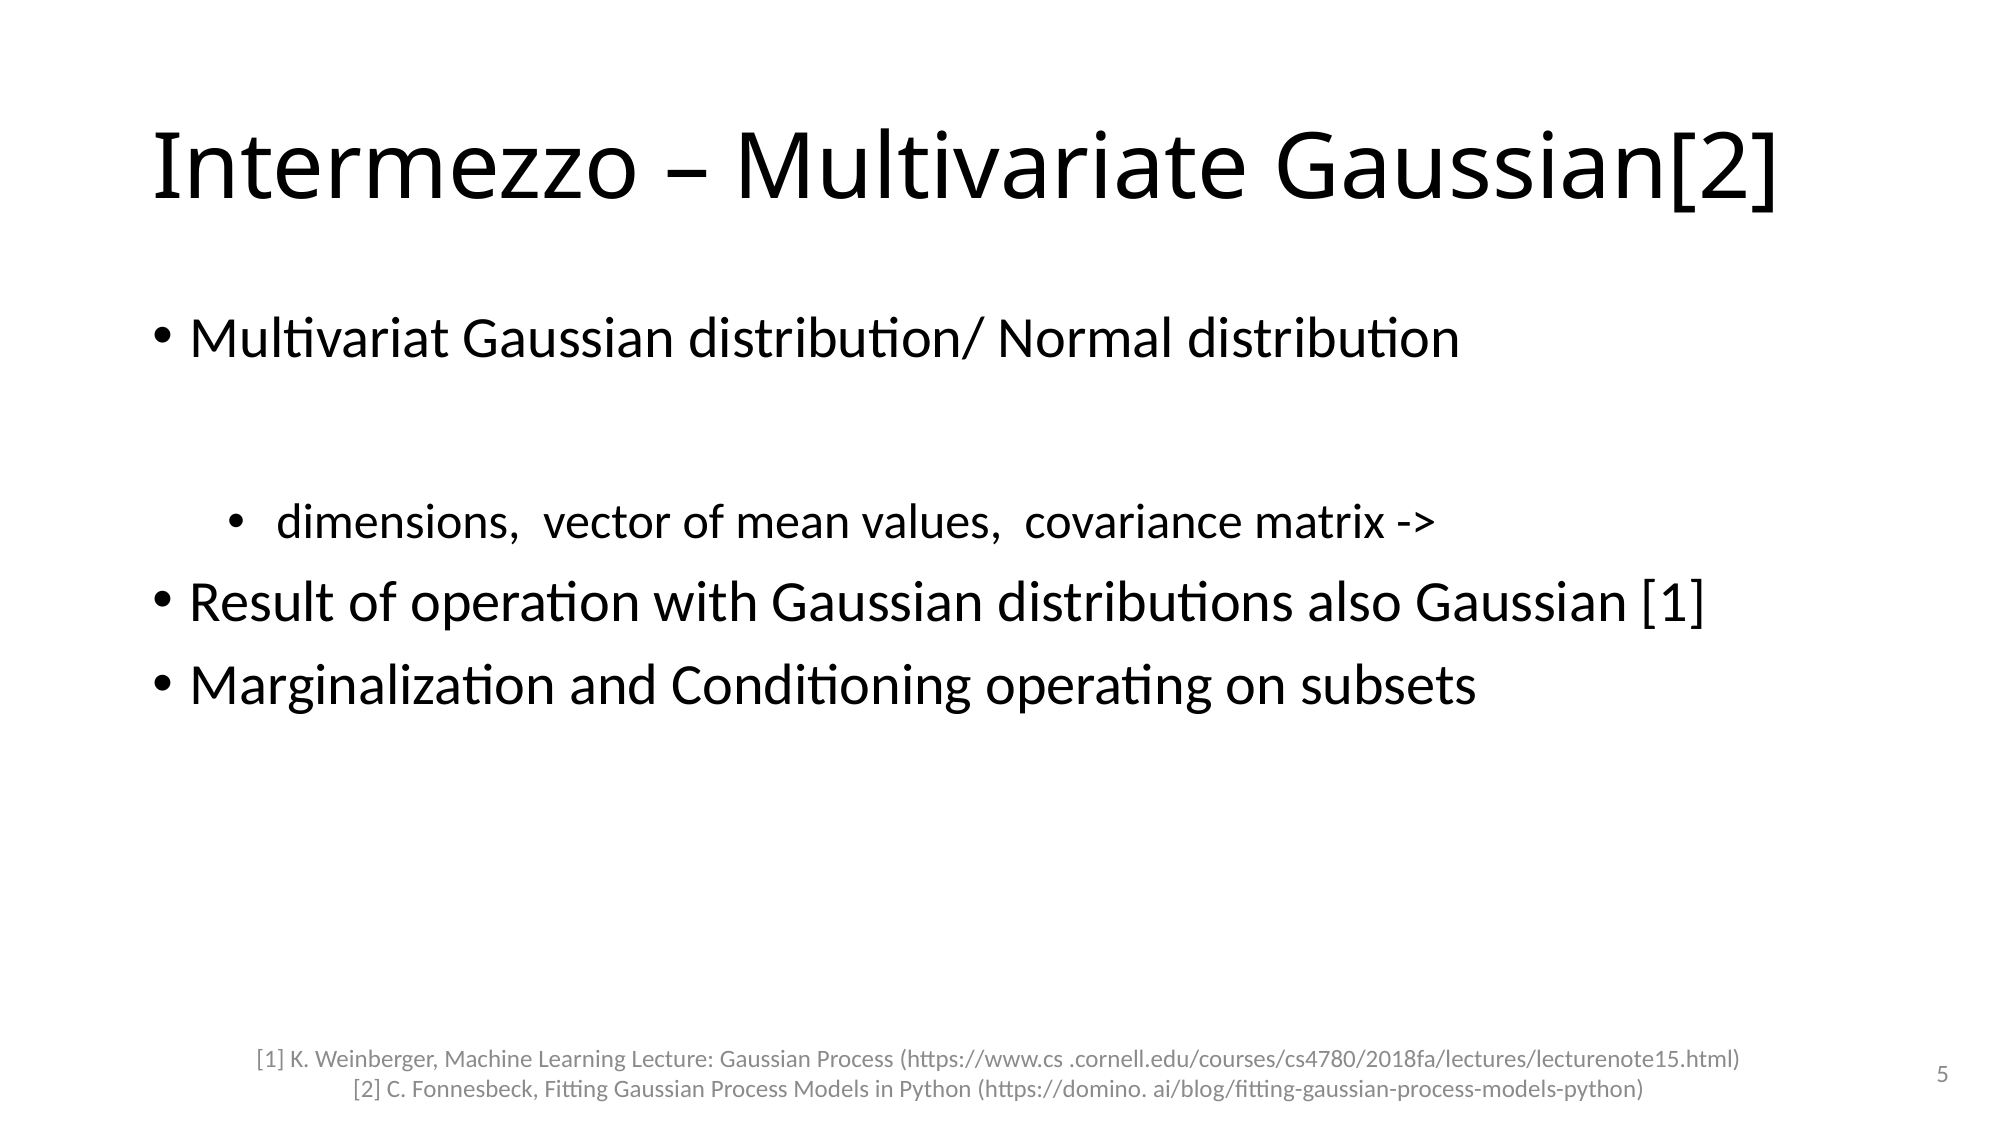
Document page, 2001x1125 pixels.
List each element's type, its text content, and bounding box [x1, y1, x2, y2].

title Intermezzo – Multivariate Gaussian[2] [137, 59, 1863, 278]
footer [1] K. Weinberger, Machine Learning Lecture: Gaussian Process (https://www.cs .cornell.edu/courses/cs4780/2018fa/lectures/lecturenote15.html) [2] C. Fonnesbeck, Fitting Gaussian Process Models in Python (https://domino. ai/blog/fitting-gaussian-process-models-python) [137, 1042, 1863, 1103]
slide_number 5 [1899, 1042, 1965, 1103]
